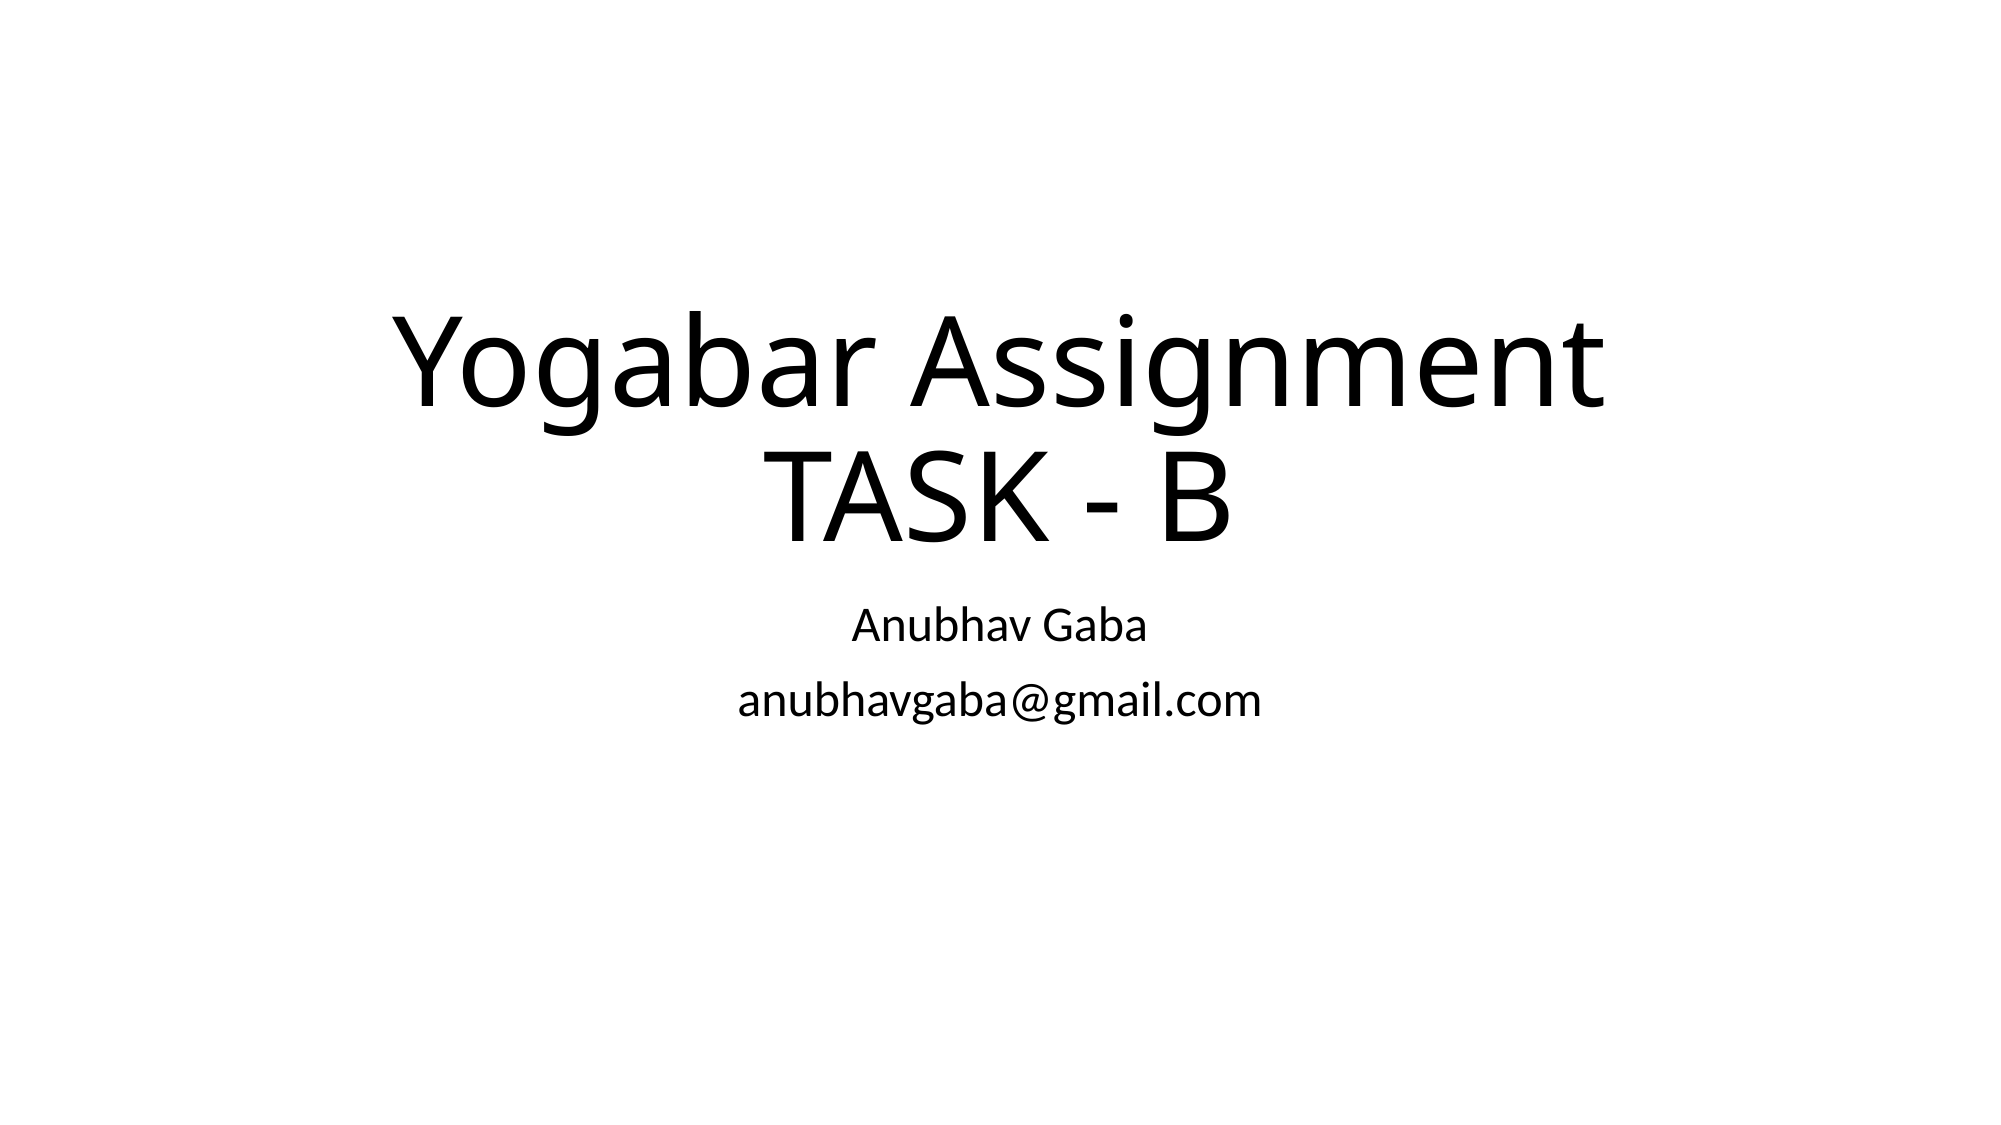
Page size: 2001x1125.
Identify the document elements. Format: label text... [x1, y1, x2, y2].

subtitle Anubhav Gaba anubhavgaba@gmail.com [249, 590, 1750, 863]
title Yogabar Assignment TASK - B [249, 184, 1750, 576]
